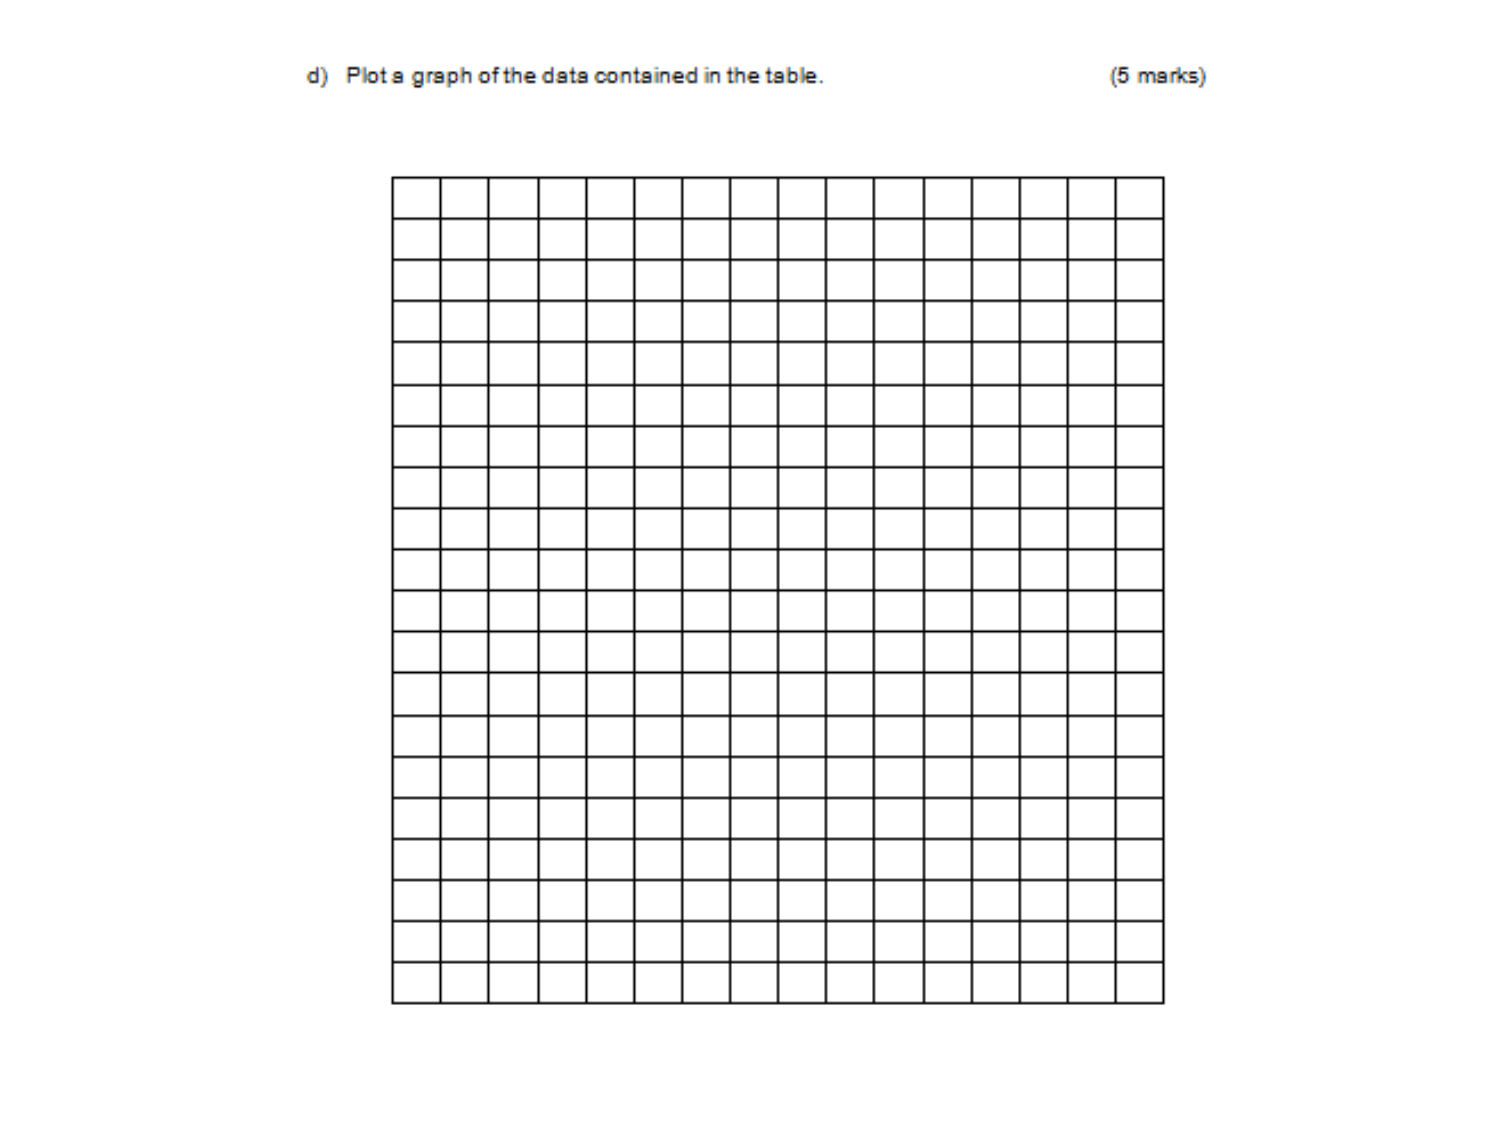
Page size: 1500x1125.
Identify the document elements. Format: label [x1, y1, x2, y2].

picture [253, 54, 1293, 1062]
